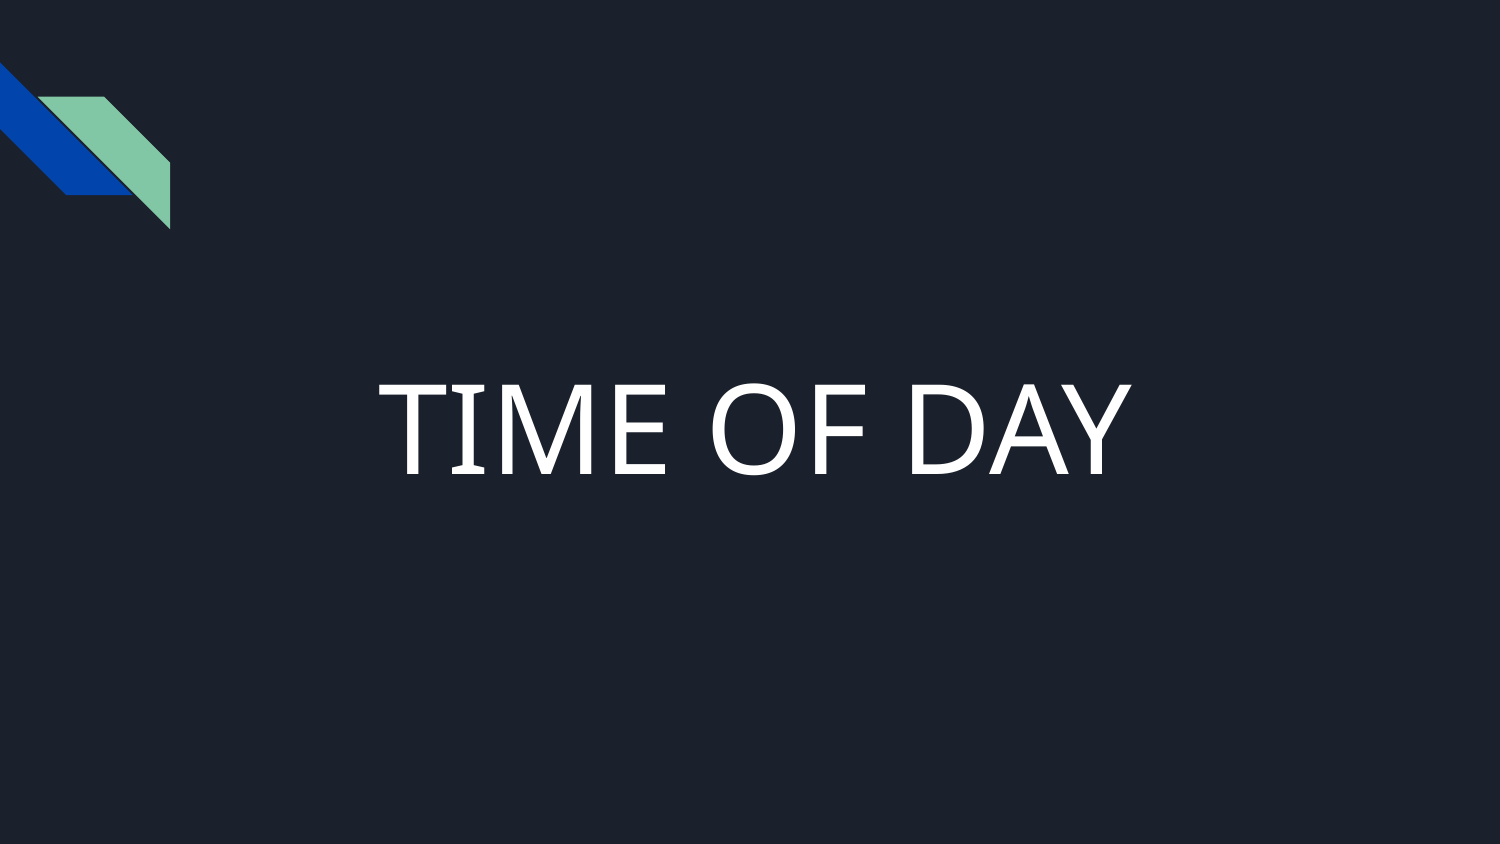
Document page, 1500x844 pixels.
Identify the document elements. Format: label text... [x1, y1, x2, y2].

list TIME OF DAY [178, 174, 1333, 653]
